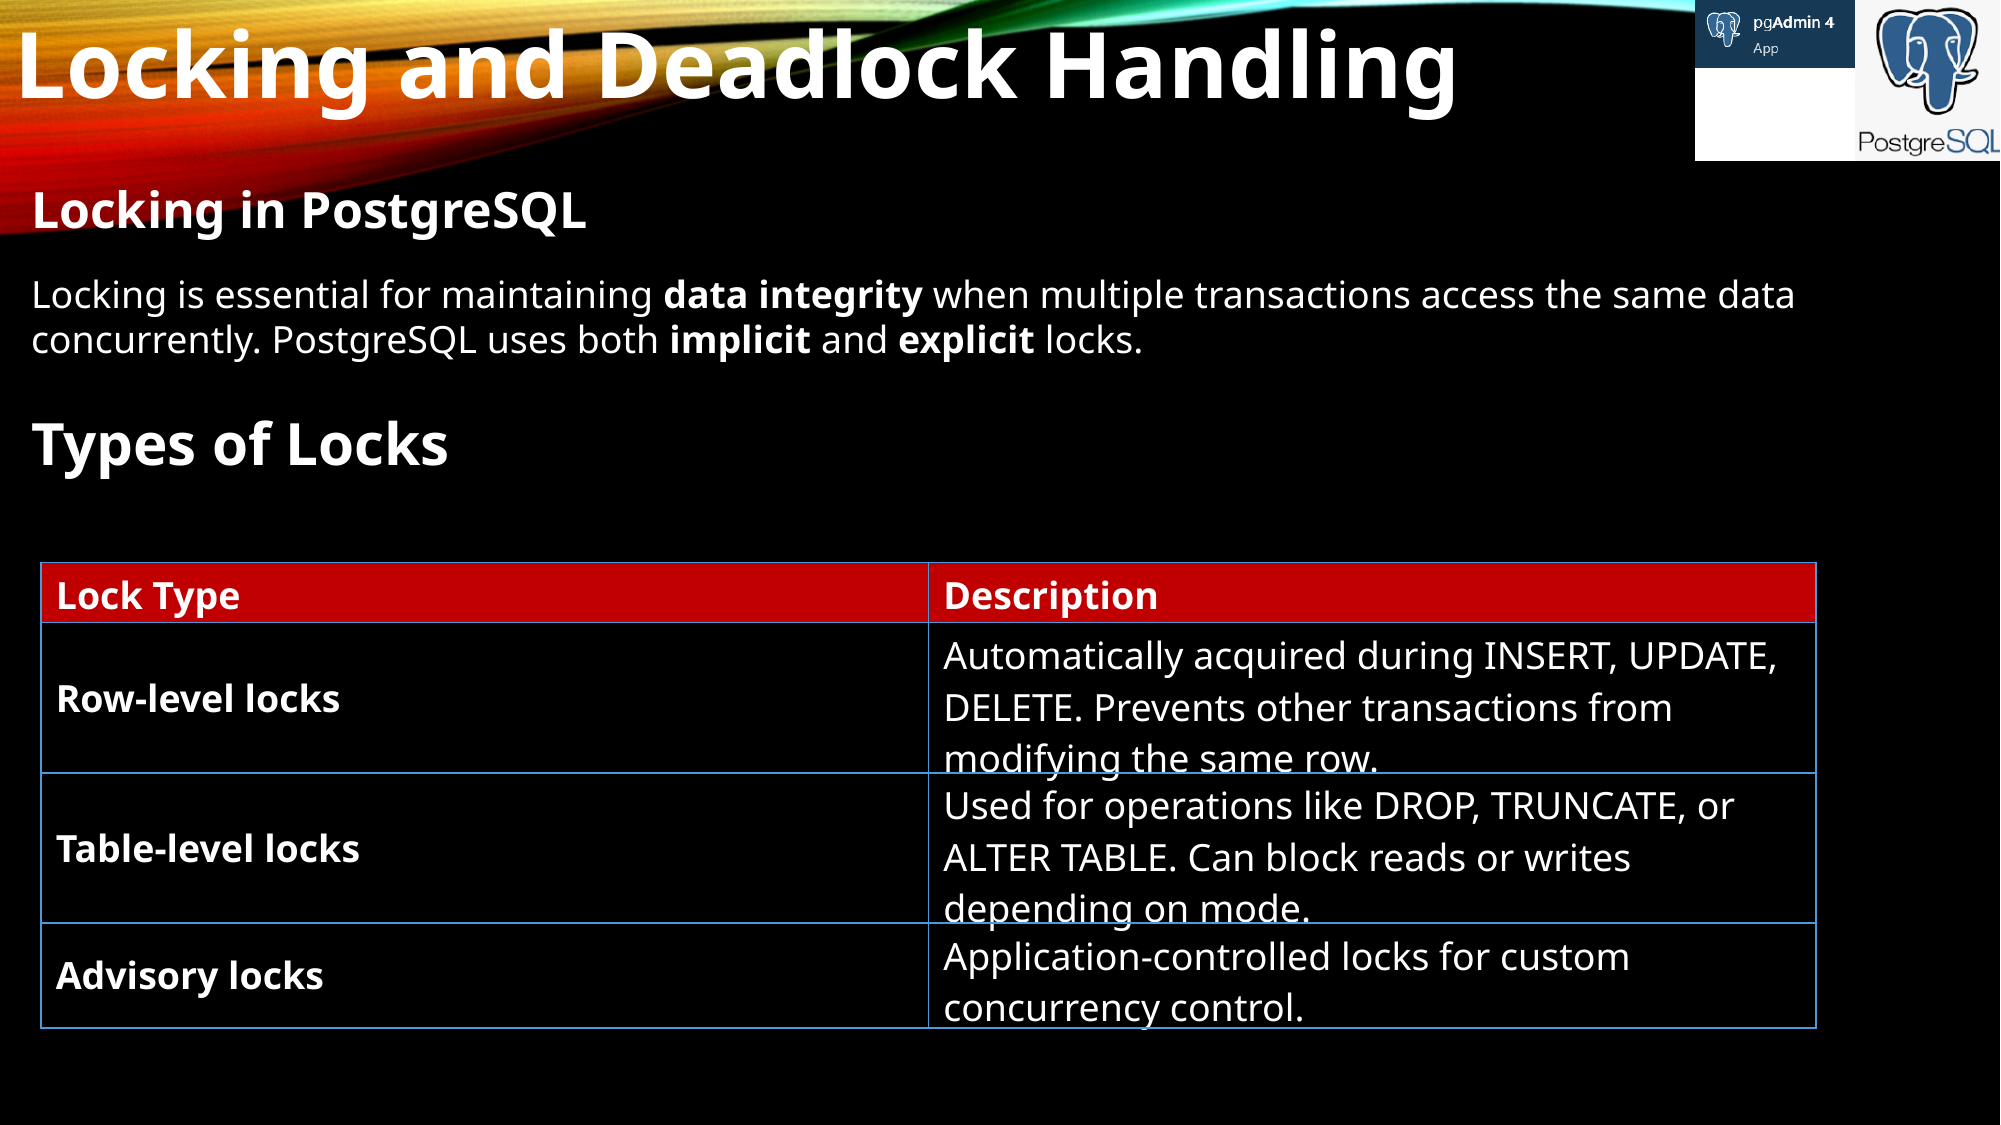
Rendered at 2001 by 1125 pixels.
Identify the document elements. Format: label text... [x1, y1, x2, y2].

table_cell Application-controlled locks for custom concurrency control. [929, 924, 1815, 1027]
table_header Lock Type [42, 563, 928, 622]
table_cell Row-level locks [42, 623, 928, 772]
table_cell Table-level locks [42, 774, 928, 922]
text_box Locking in PostgreSQL [16, 171, 1037, 246]
table_cell Used for operations like DROP, TRUNCATE, or ALTER TABLE. Can block reads or writes depending on mode. [929, 774, 1815, 922]
text_box Locking and Deadlock Handling [0, 0, 1694, 125]
text_box Types of Locks [16, 399, 1037, 485]
picture [0, 0, 2000, 237]
table_cell Advisory locks [42, 924, 928, 1027]
text_box Locking is essential for maintaining data integrity when multiple transactions access the same data concurrently. PostgreSQL uses both implicit and explicit locks. [16, 263, 1983, 368]
table_header Description [929, 563, 1815, 622]
table_cell Automatically acquired during INSERT, UPDATE, DELETE. Prevents other transactions from modifying the same row. [929, 623, 1815, 772]
